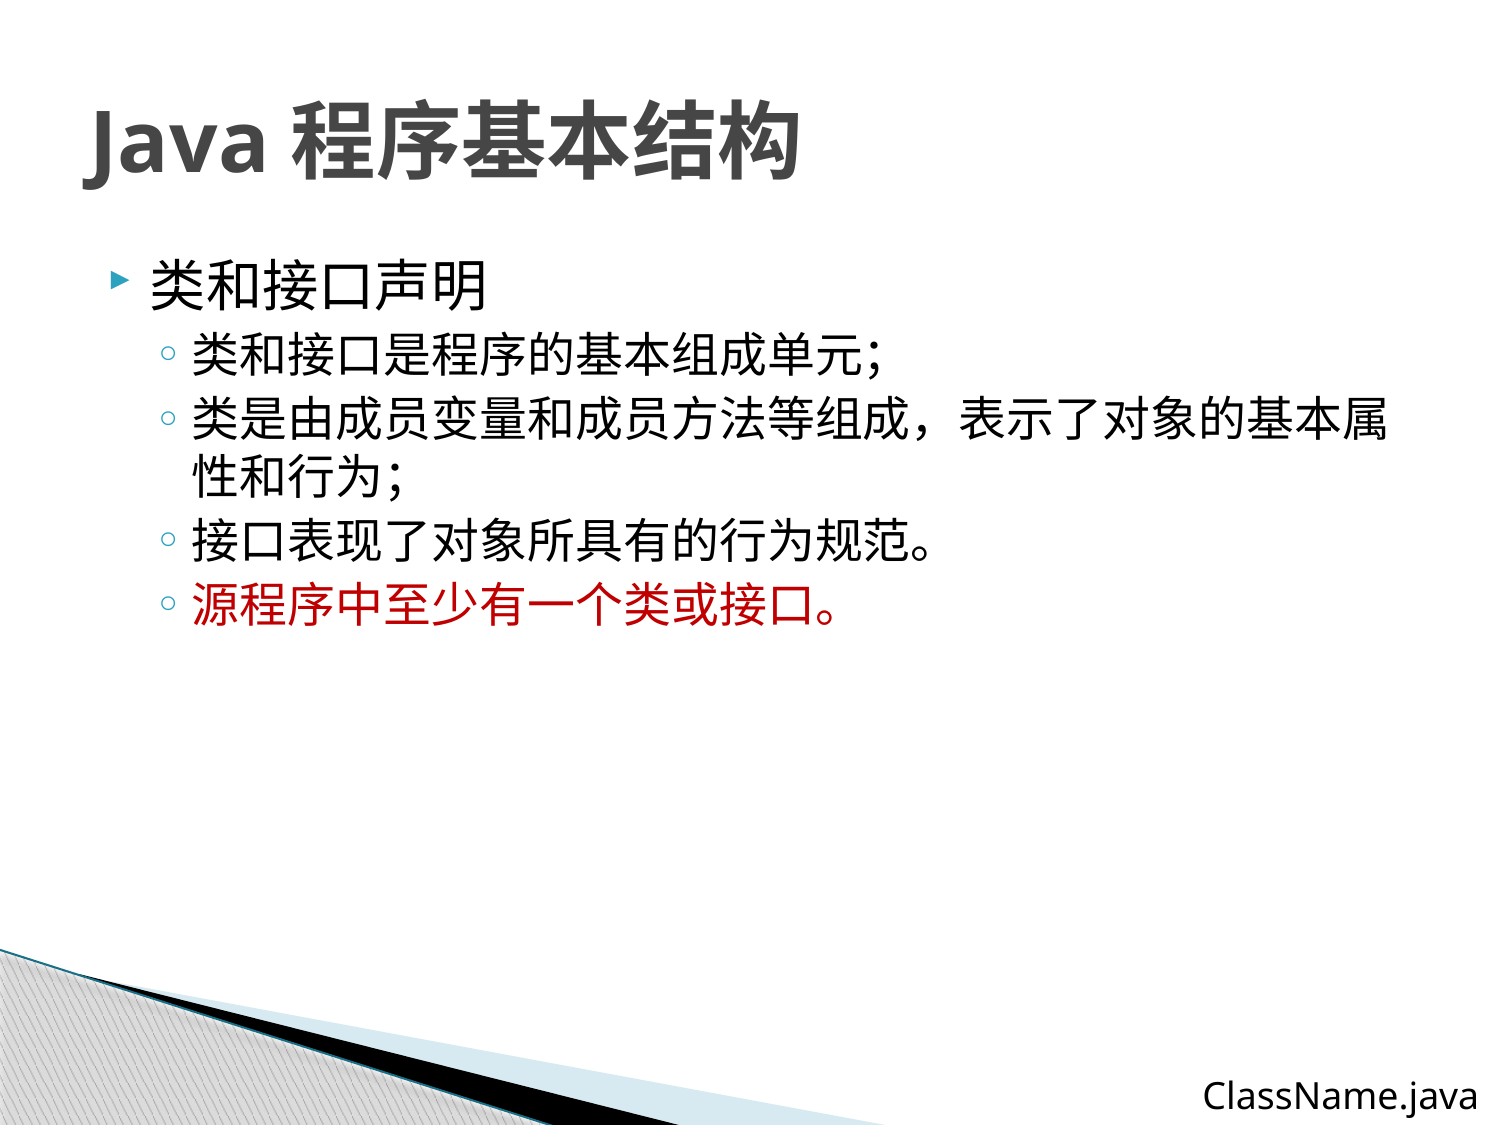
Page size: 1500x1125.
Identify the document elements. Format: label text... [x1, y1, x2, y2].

title Java程序基本结构 [75, 45, 1425, 233]
text_box ClassName.java [1187, 1064, 1495, 1125]
list 类和接口声明 类和接口是程序的基本组成单元； 类是由成员变量和成员方法等组成，表示了对象的基本属性和行为； 接口表现了对象所具有的行为规范。 源程序中至少有一个类或接口。 [75, 243, 1425, 986]
